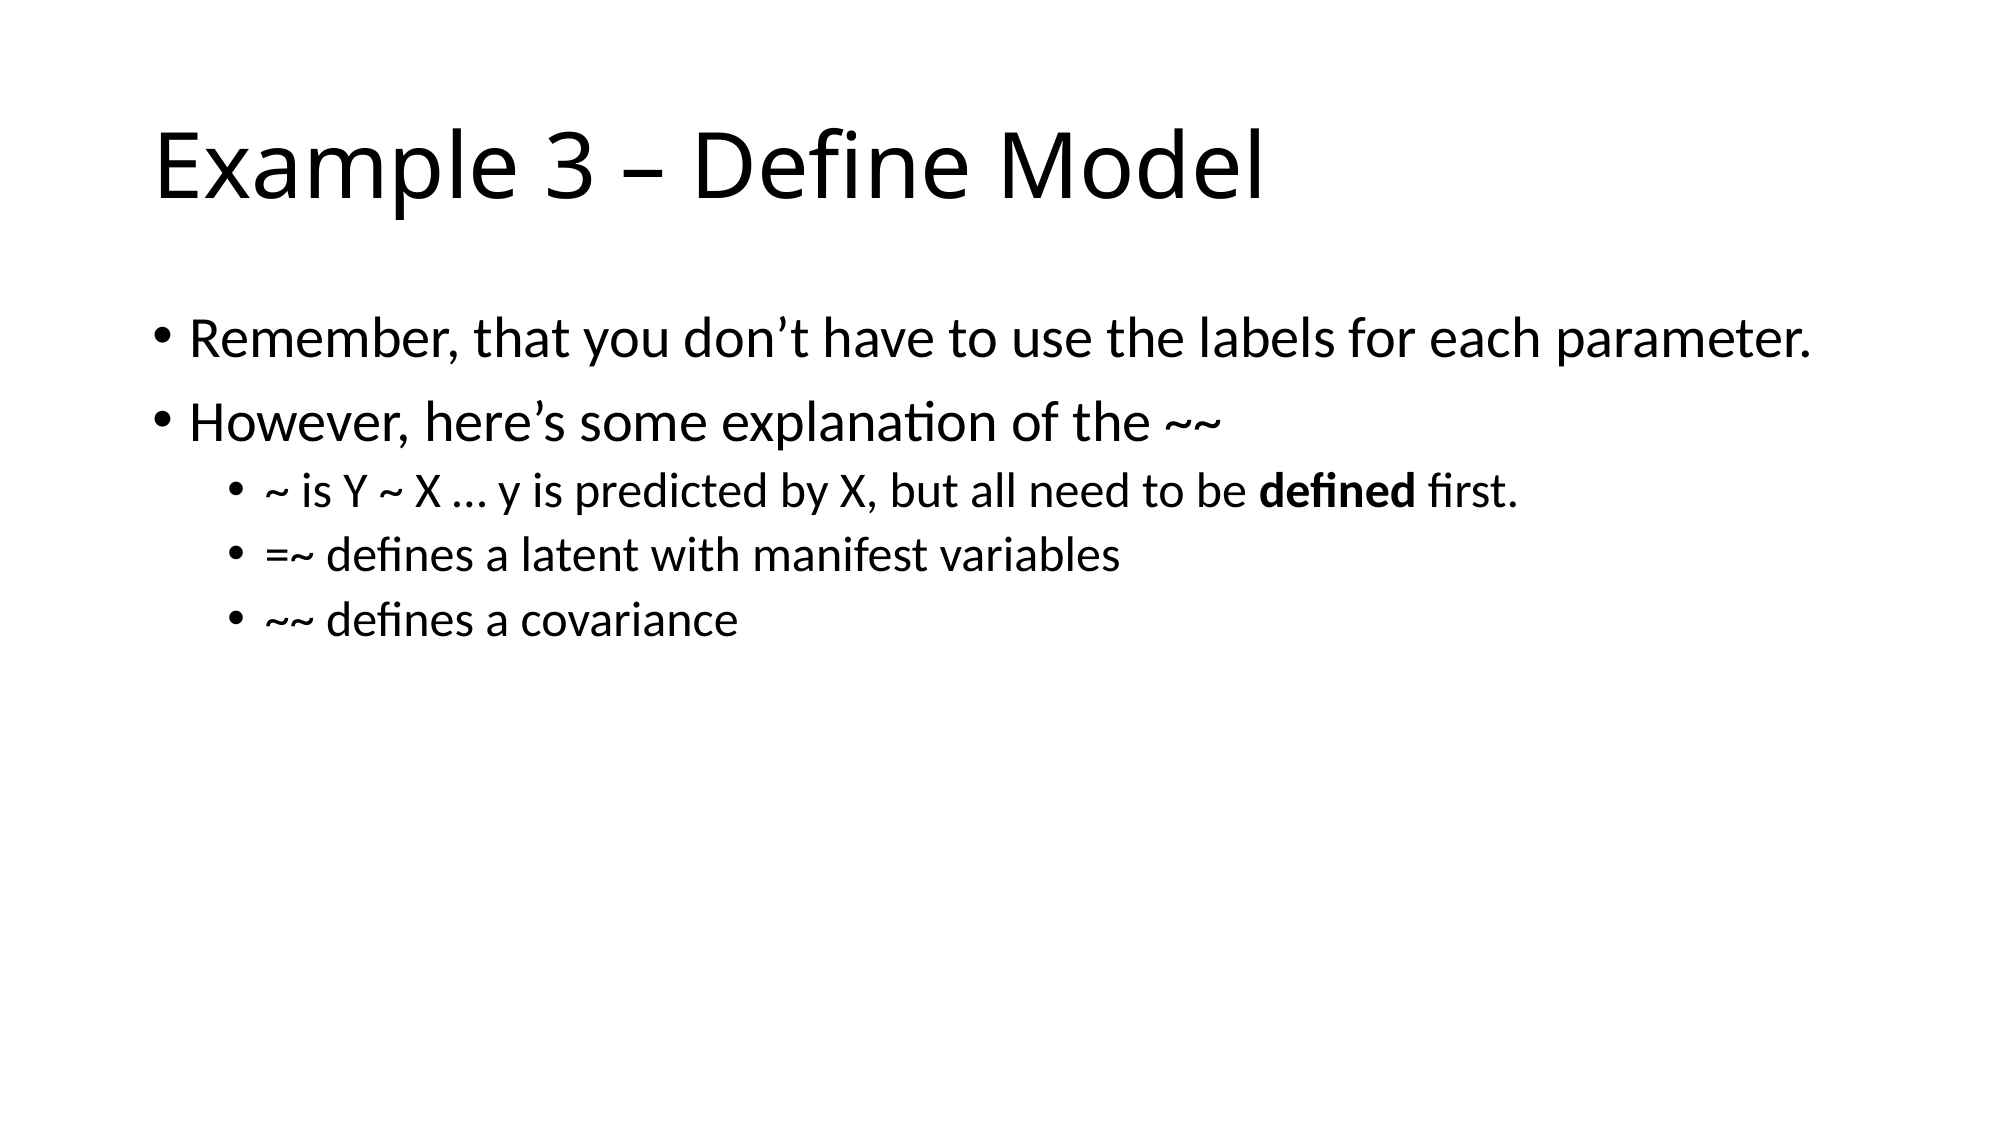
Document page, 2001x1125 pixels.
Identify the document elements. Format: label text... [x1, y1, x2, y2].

title Example 3 – Define Model [137, 59, 1863, 278]
list Remember, that you don’t have to use the labels for each parameter. However, here’s some explanation of the ~~ ~ is Y ~ X … y is predicted by X, but all need to be defined first. =~ defines a latent with manifest variables ~~ defines a covariance [137, 299, 1863, 1014]
